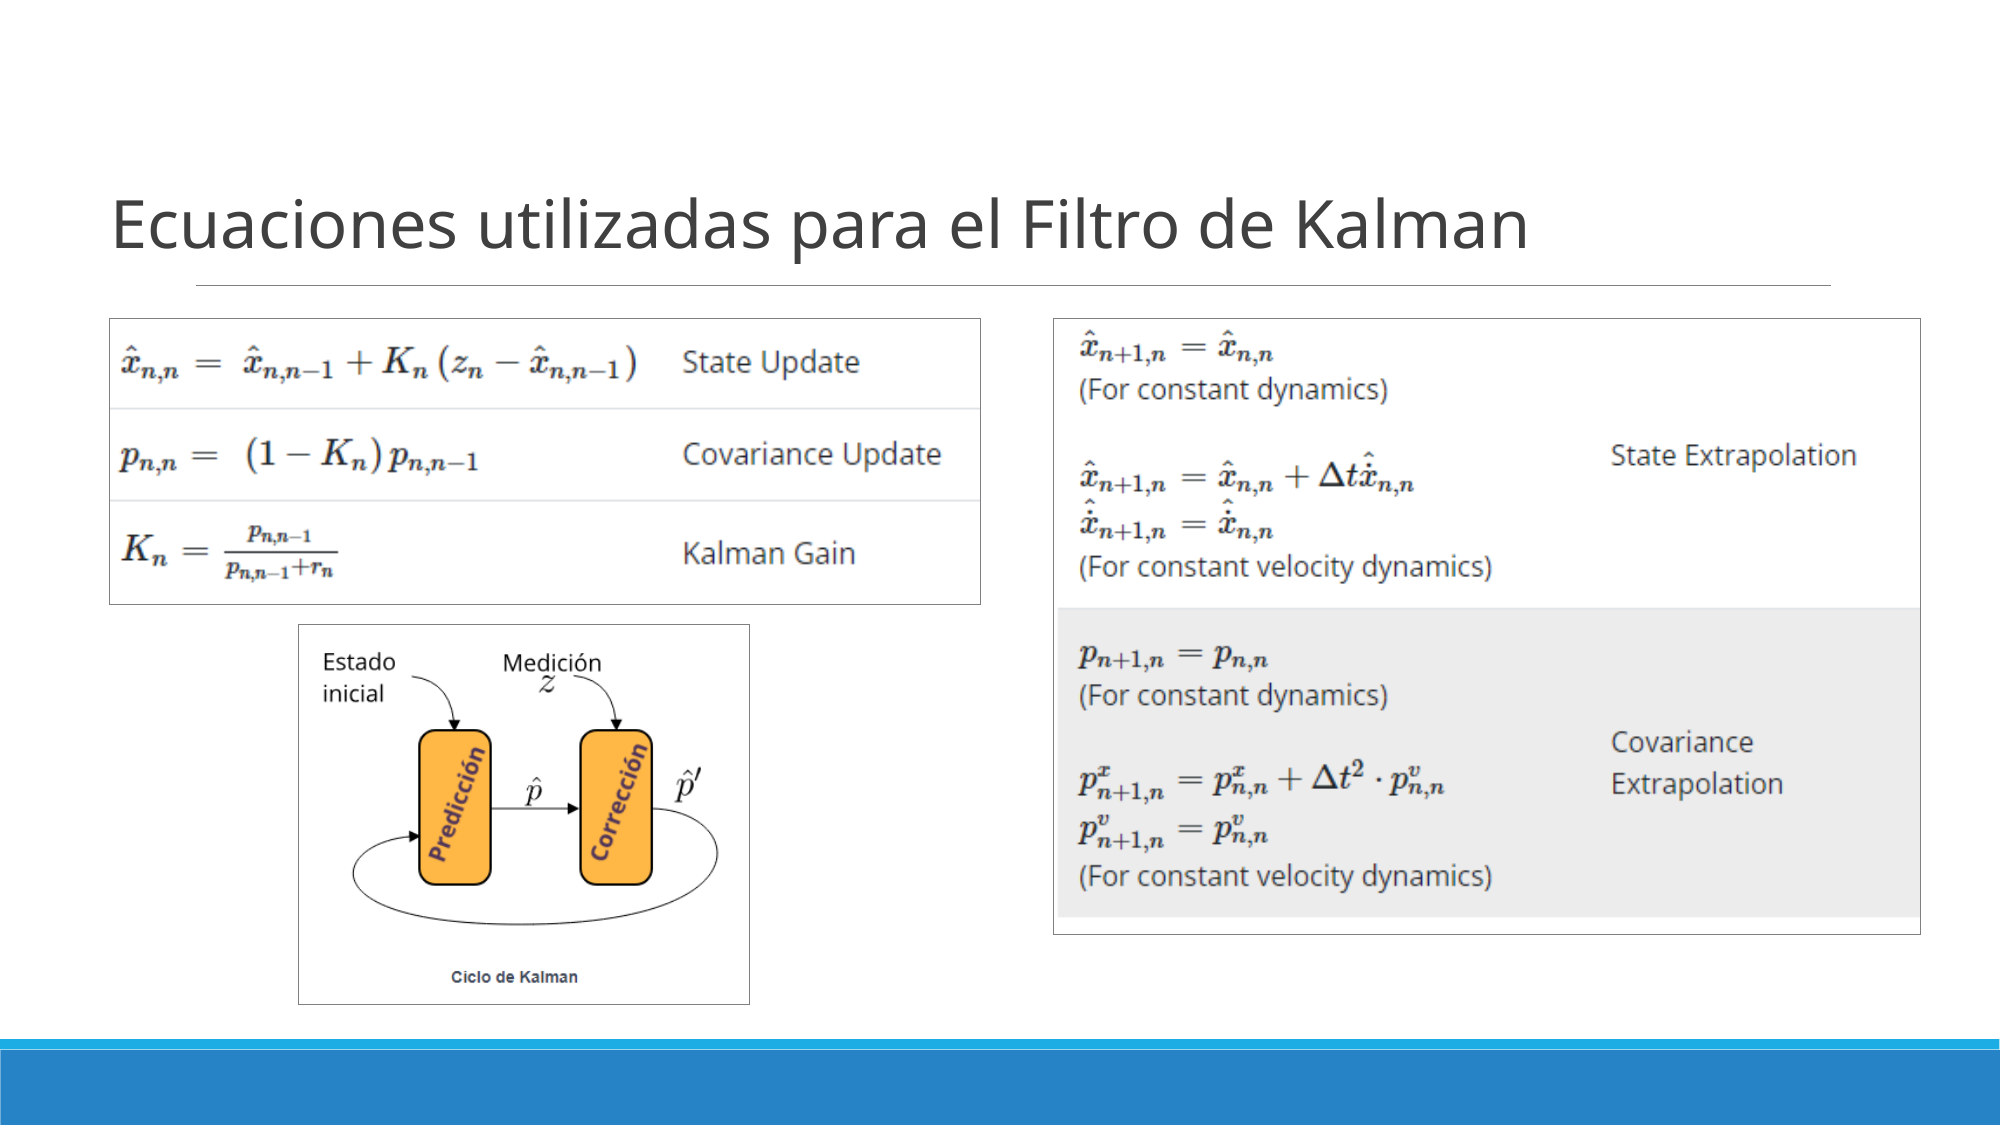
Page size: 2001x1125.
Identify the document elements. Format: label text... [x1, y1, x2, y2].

picture [109, 318, 981, 606]
picture [297, 623, 751, 1006]
picture [1052, 318, 1922, 936]
text_box Ecuaciones utilizadas para el Filtro de Kalman [96, 174, 1548, 270]
